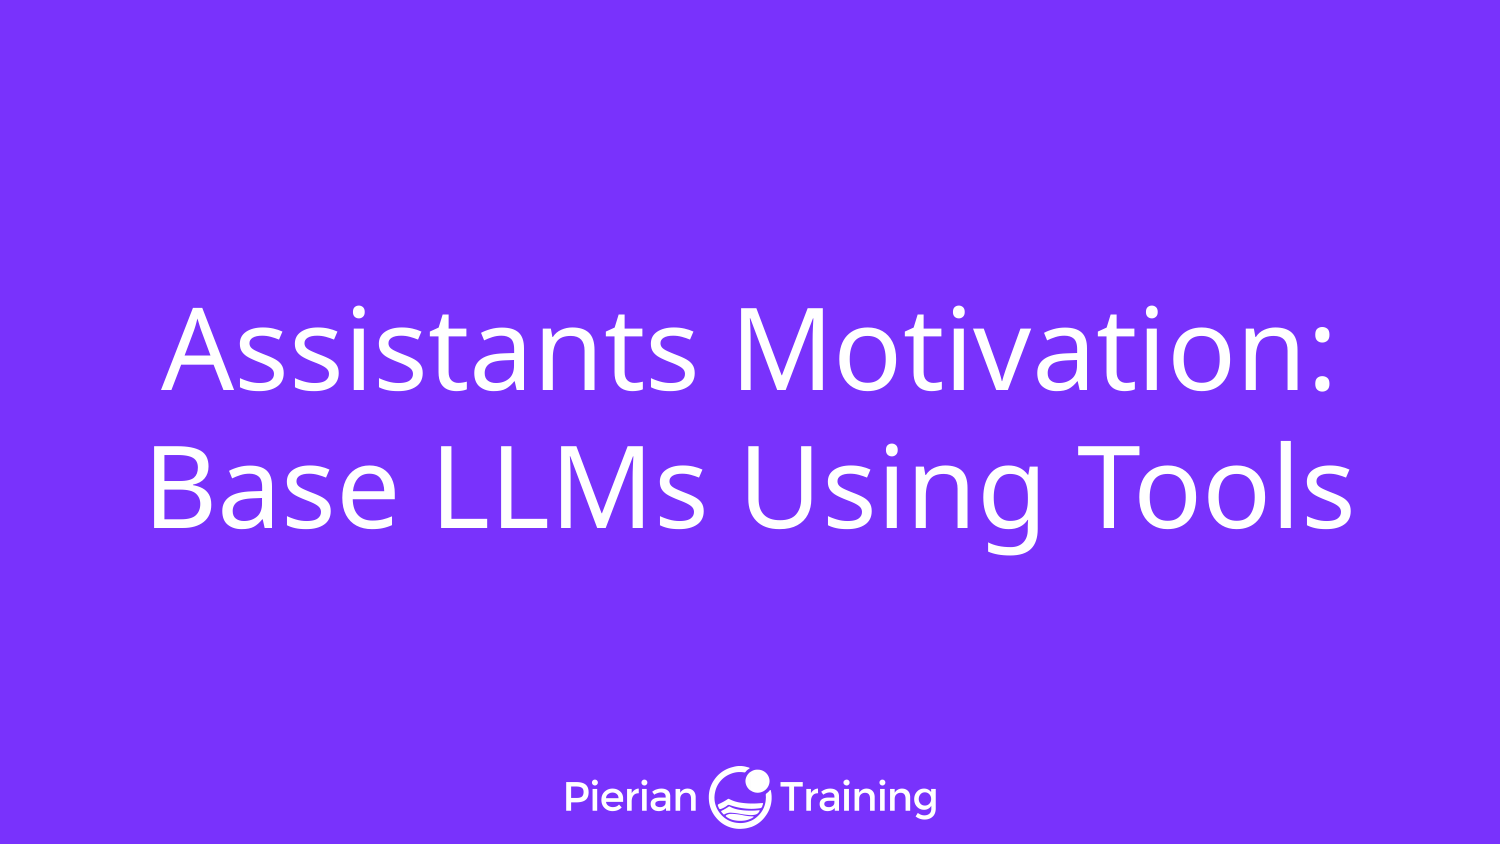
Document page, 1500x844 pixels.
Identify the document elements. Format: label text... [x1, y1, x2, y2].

picture [562, 766, 938, 830]
text_box Assistants Motivation: Base LLMs Using Tools [0, 325, 1500, 502]
